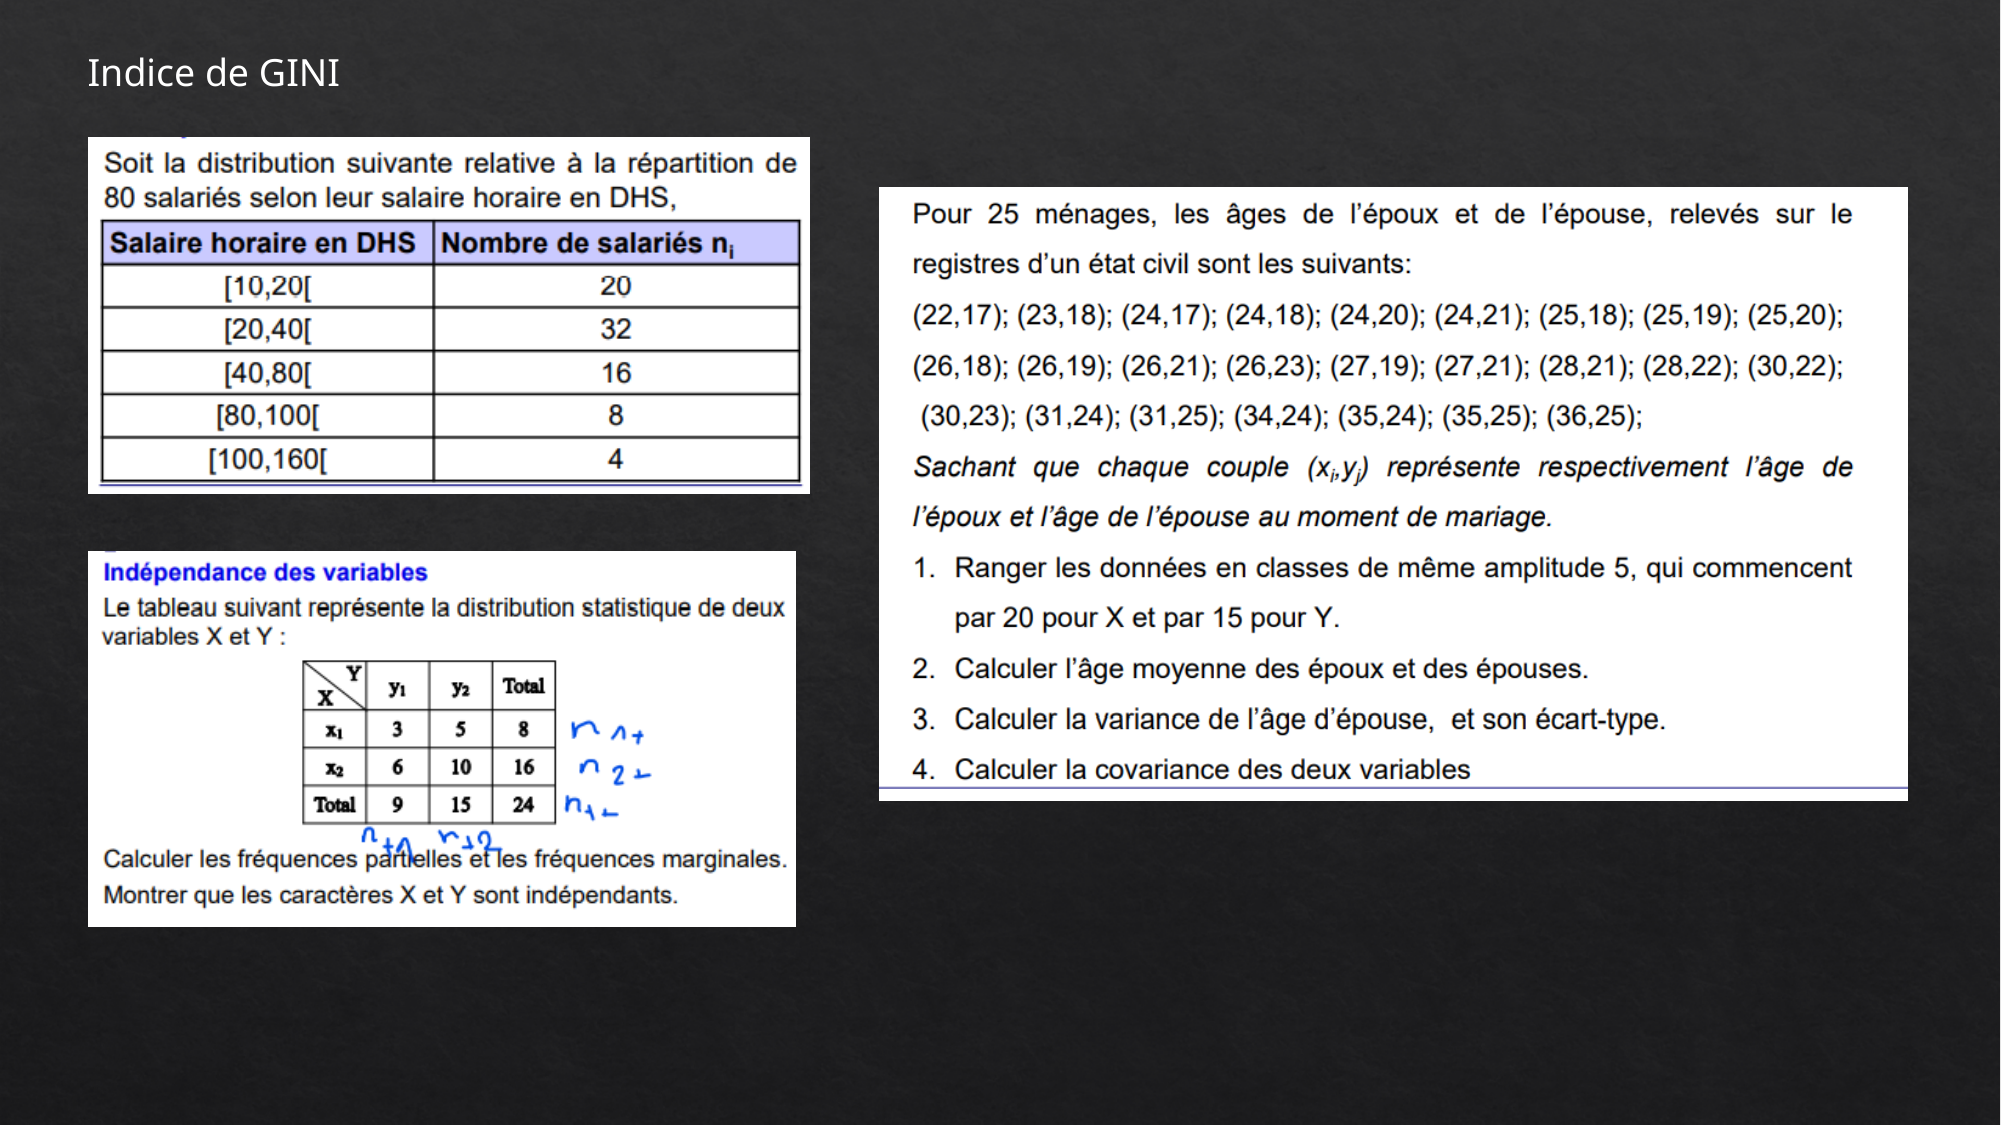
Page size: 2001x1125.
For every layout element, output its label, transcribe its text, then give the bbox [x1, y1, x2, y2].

picture [88, 551, 796, 927]
text_box Indice de GINI [72, 41, 525, 102]
picture [879, 187, 1908, 801]
picture [88, 137, 810, 495]
